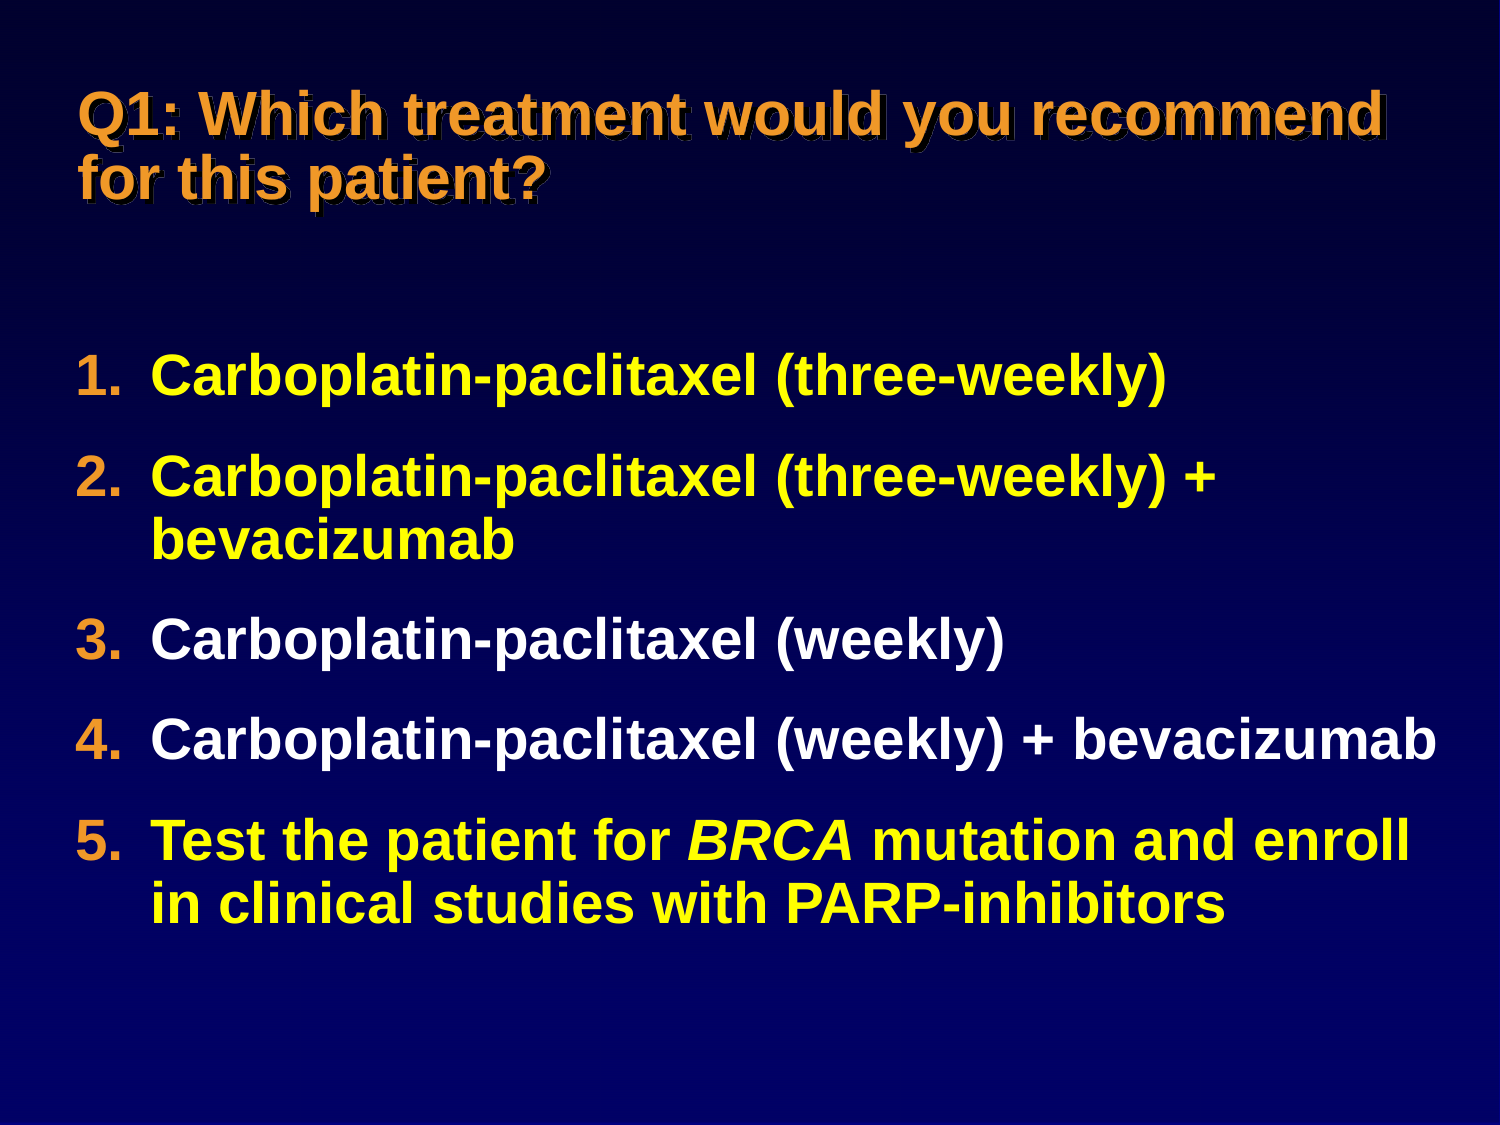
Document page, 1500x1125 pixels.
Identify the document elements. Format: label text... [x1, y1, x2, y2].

text_box Carboplatin-paclitaxel (three-weekly) Carboplatin-paclitaxel (three-weekly) + bevacizumab Carboplatin-paclitaxel (weekly) Carboplatin-paclitaxel (weekly) + bevacizumab Test the patient for BRCA mutation and enroll in clinical studies with PARP-inhibitors [60, 338, 1459, 944]
title Q1: Which treatment would you recommend for this patient? [62, 54, 1483, 243]
